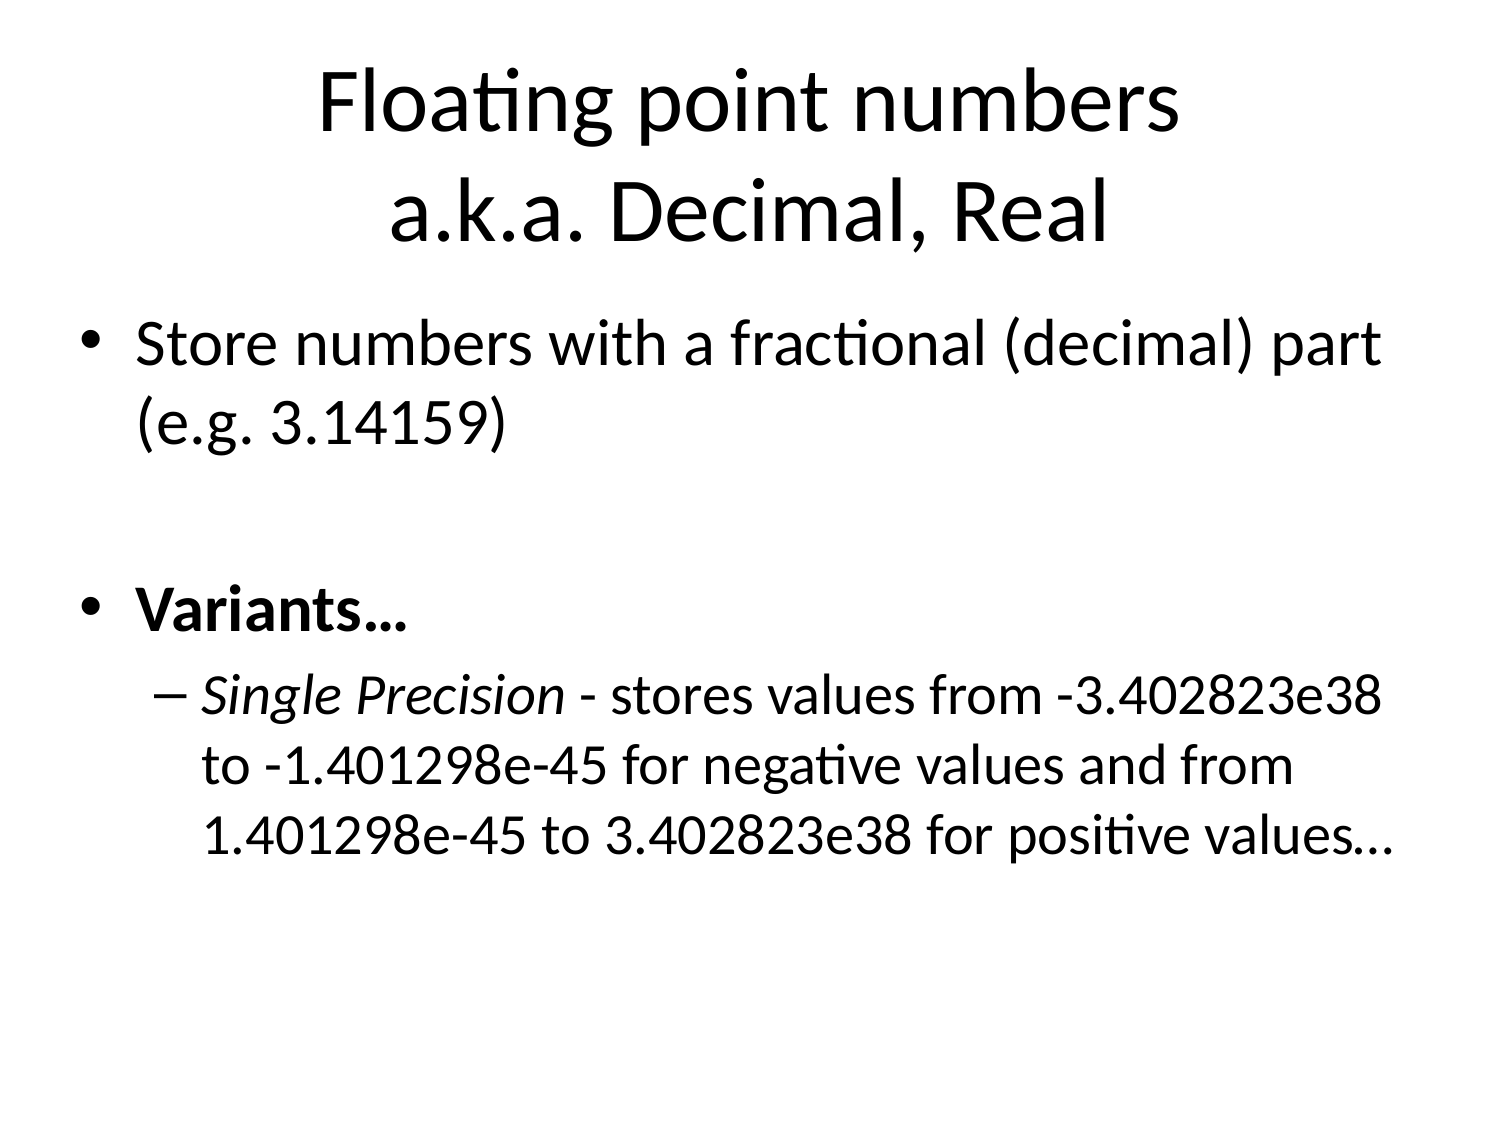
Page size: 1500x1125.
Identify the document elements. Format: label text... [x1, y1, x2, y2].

list Store numbers with a fractional (decimal) part (e.g. 3.14159) Variants… Single Precision - stores values from -3.402823e38 to -1.401298e-45 for negative values and from 1.401298e-45 to 3.402823e38 for positive values… [64, 290, 1415, 1093]
title Floating point numbers a.k.a. Decimal, Real [75, 45, 1425, 256]
